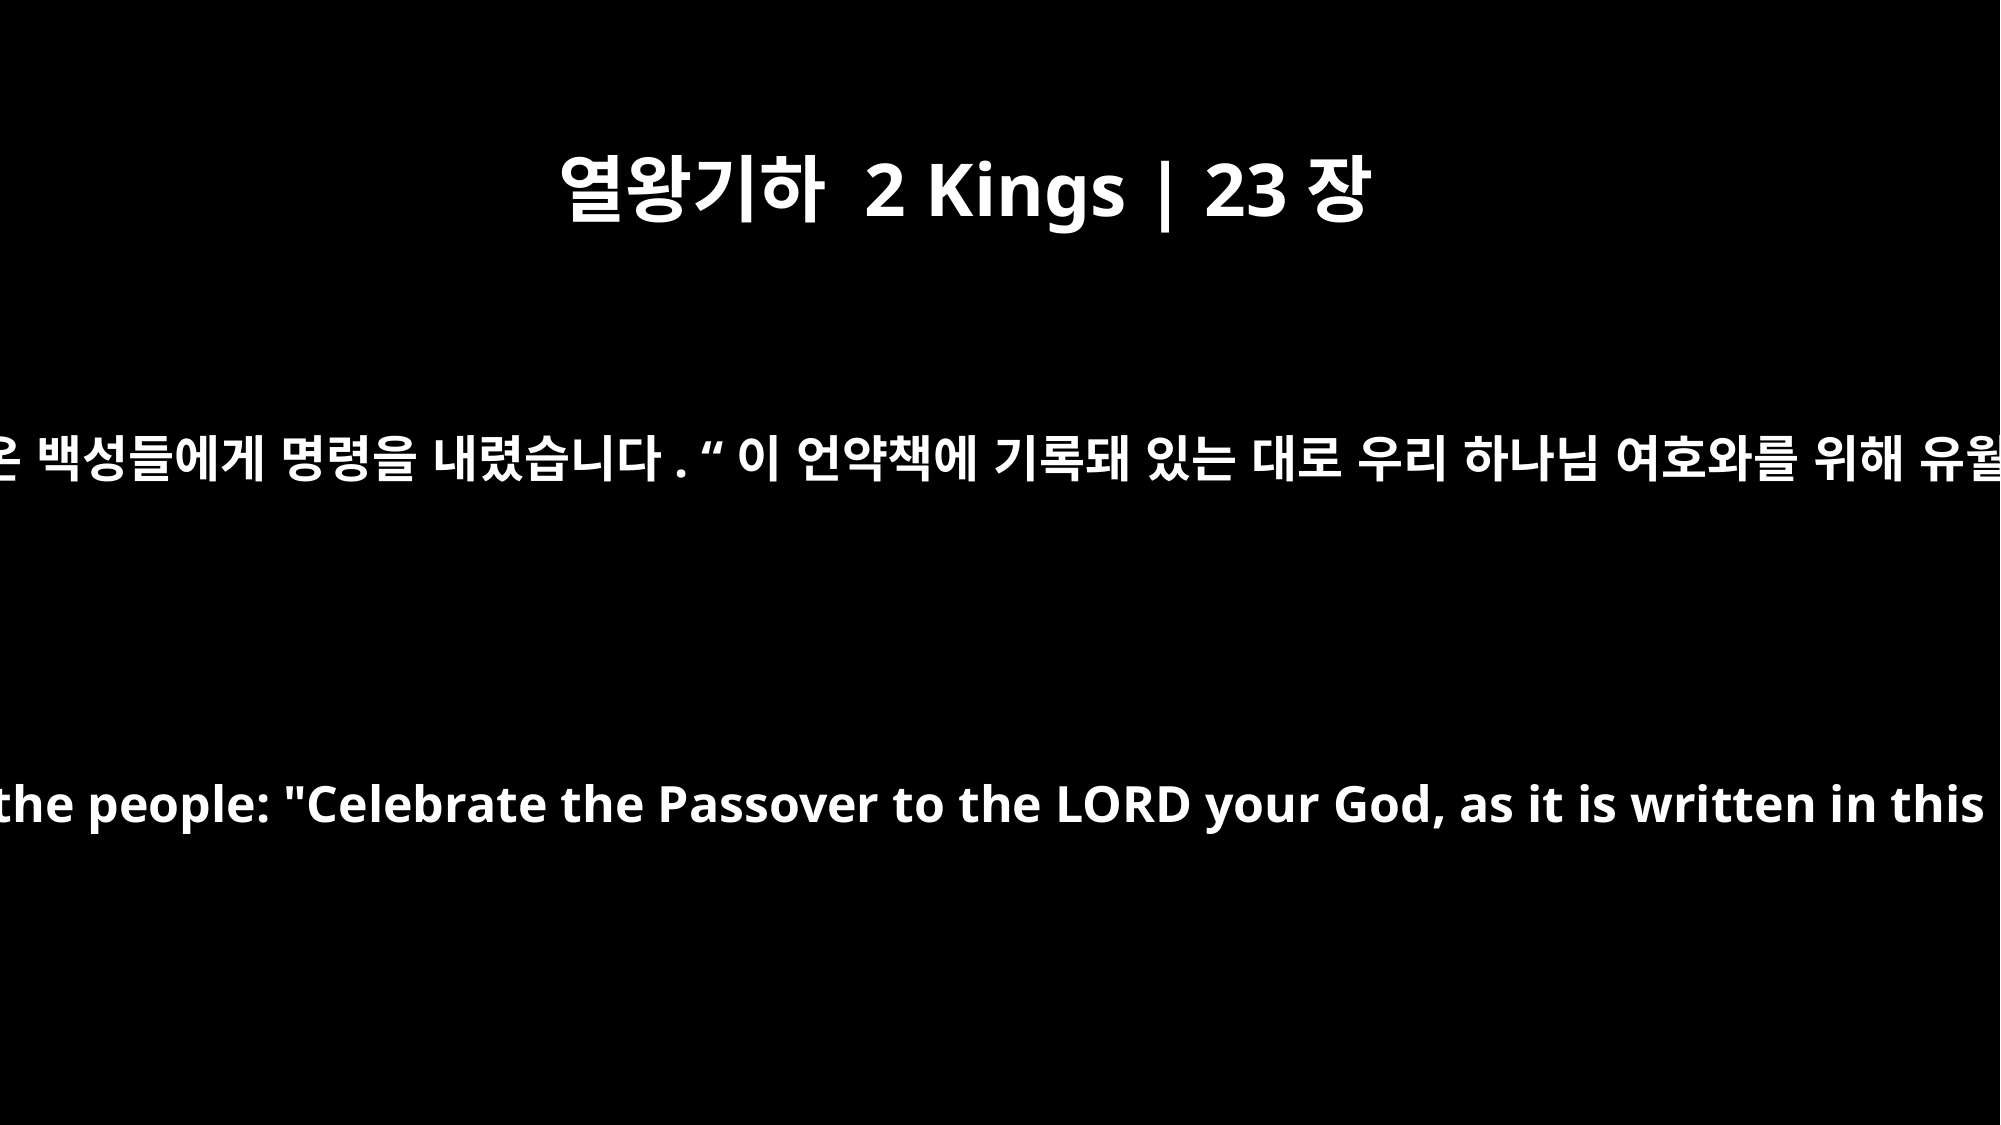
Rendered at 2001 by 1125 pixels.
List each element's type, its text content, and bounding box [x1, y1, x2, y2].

text_box 열왕기하 2 Kings | 23장 [543, 136, 1389, 239]
text_box The king gave this order to all the people: "Celebrate the Passover to the LORD your God, as it is written in this Book of the Covenant." [0, 764, 2000, 840]
text_box 21 그러고 나서 왕은 온 백성들에게 명령을 내렸습니다. “이 언약책에 기록돼 있는 대로 우리 하나님 여호와를 위해 유월절을 지키라.” [0, 359, 2000, 495]
